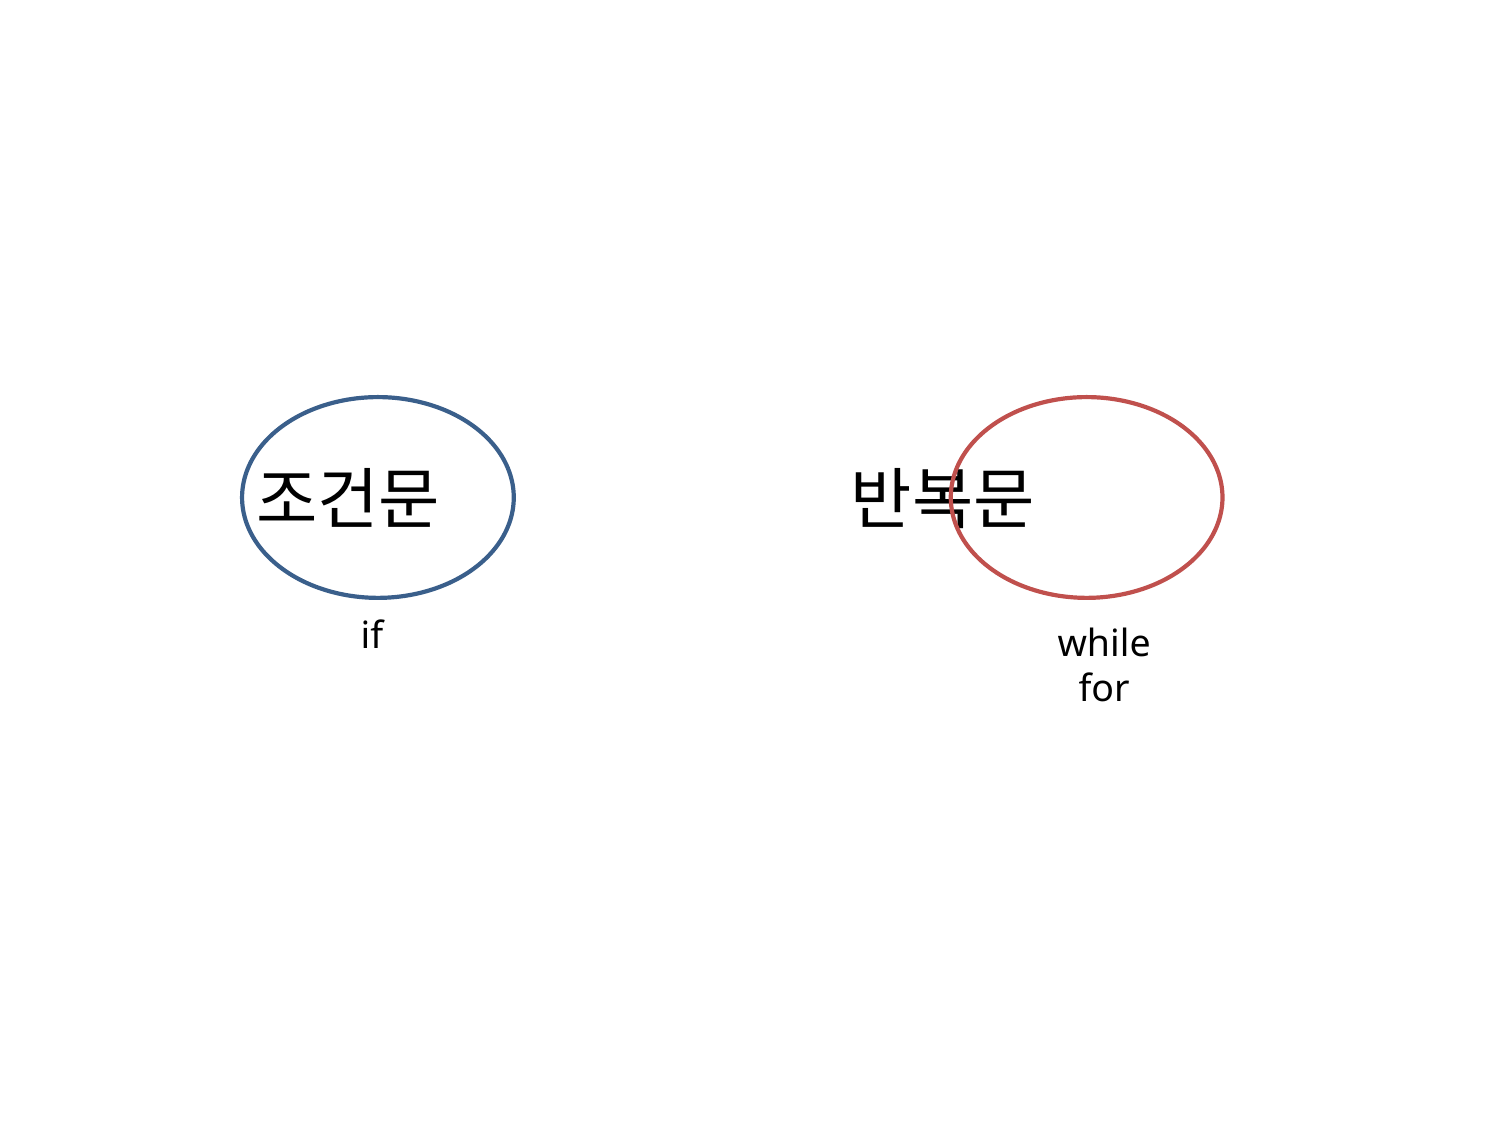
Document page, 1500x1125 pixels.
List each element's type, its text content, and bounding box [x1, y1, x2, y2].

text_box [948, 394, 1225, 600]
list 조건문 반복문 [75, 262, 1425, 1005]
text_box if [265, 604, 479, 664]
text_box while for [997, 611, 1211, 717]
text_box [239, 394, 516, 600]
